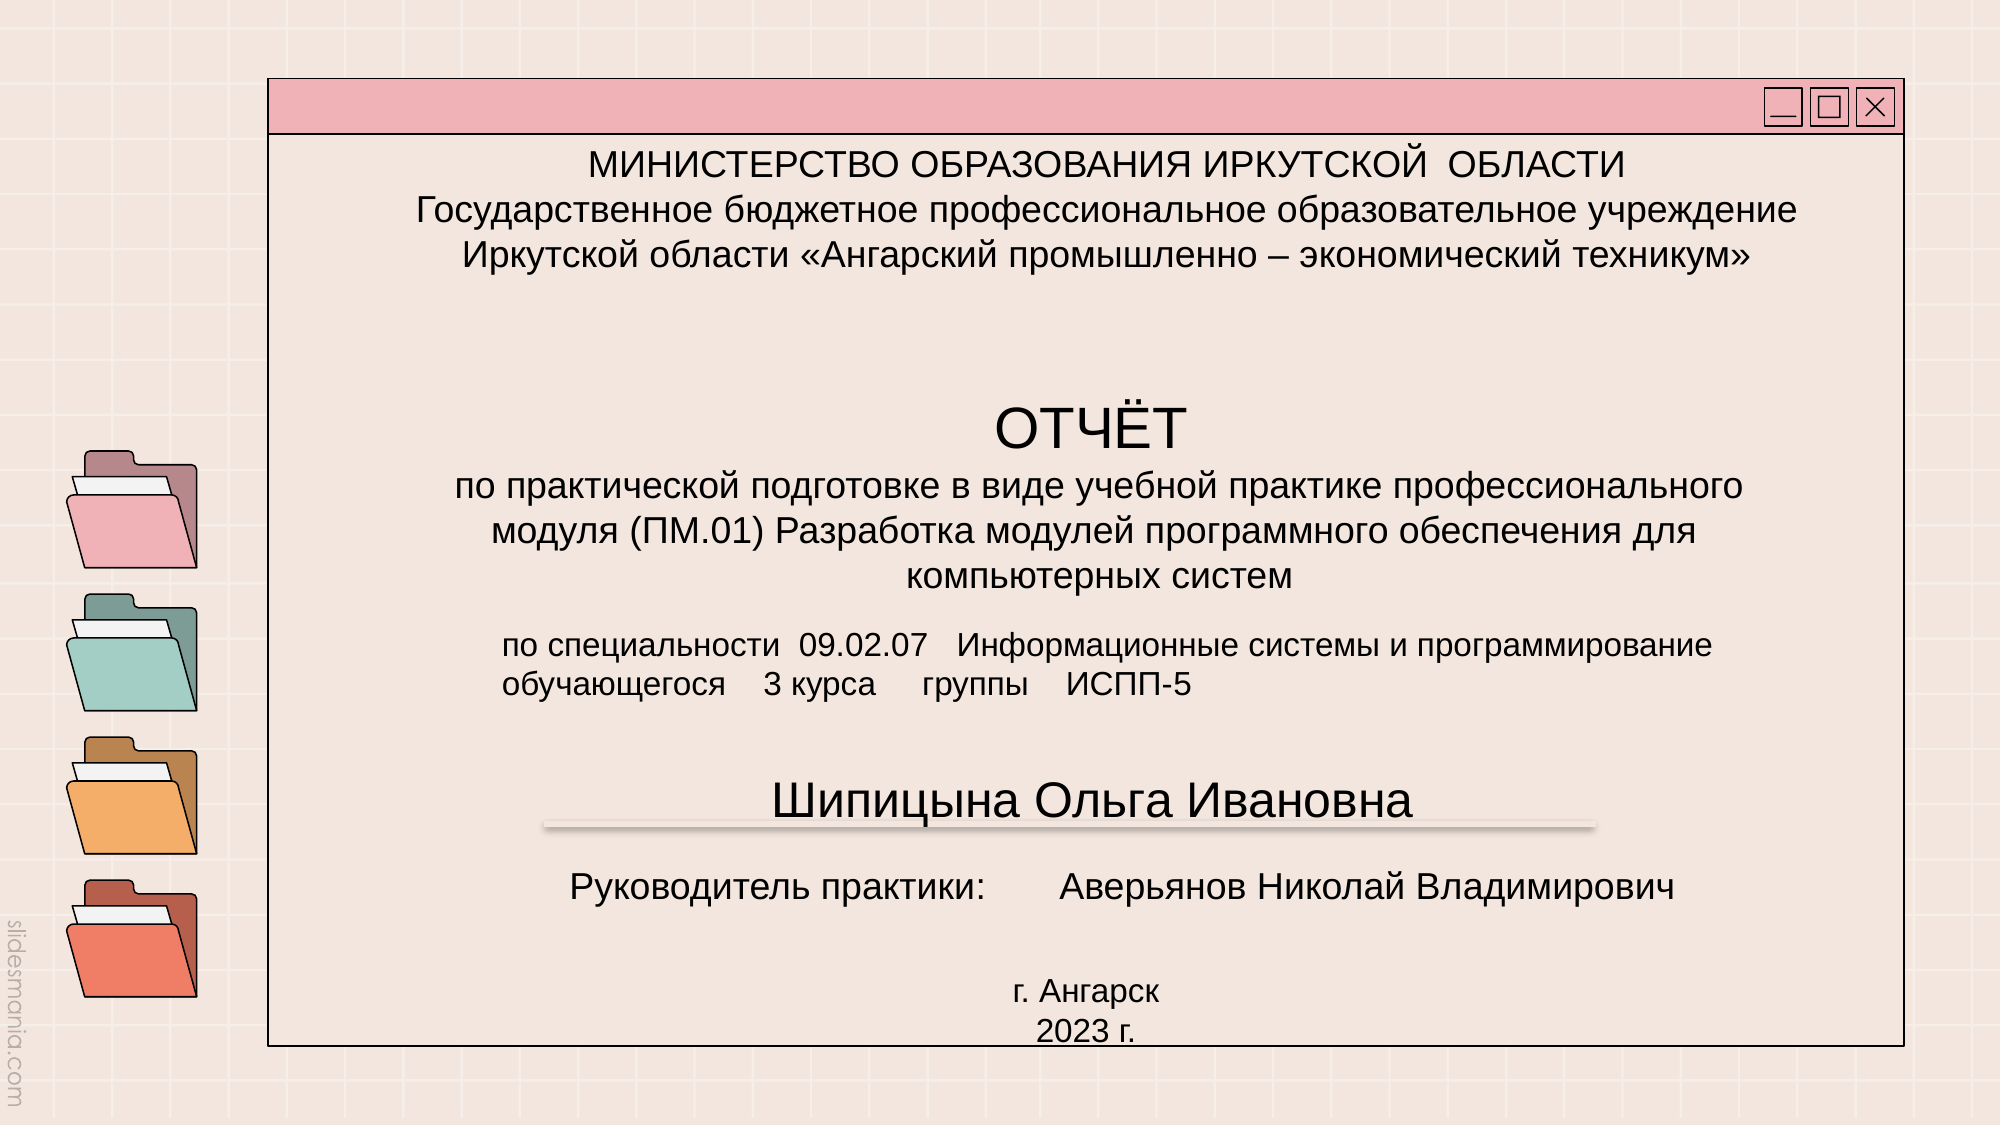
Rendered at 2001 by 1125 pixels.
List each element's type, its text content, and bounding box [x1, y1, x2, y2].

text_box Шипицына Ольга Ивановна [698, 760, 1501, 823]
text_box по специальности 09.02.07 Информационные системы и программирование обучающегося 3 курса группы ИСПП-5 [487, 615, 1845, 710]
text_box Руководитель практики: Аверьянов Николай Владимирович [554, 854, 1739, 915]
text_box МИНИСТЕРСТВО ОБРАЗОВАНИЯ ИРКУТСКОЙ ОБЛАСТИ Государственное бюджетное профессиональное образовательное учреждение Иркутской области «Ангарский промышленно – экономический техникум» [331, 132, 1894, 283]
text_box ОТЧЁТ по практической подготовке в виде учебной практике профессионального модуля (ПМ.01) Разработка модулей программного обеспечения для компьютерных систем [424, 383, 1775, 603]
text_box г. Ангарск 2023 г. [888, 962, 1284, 1057]
